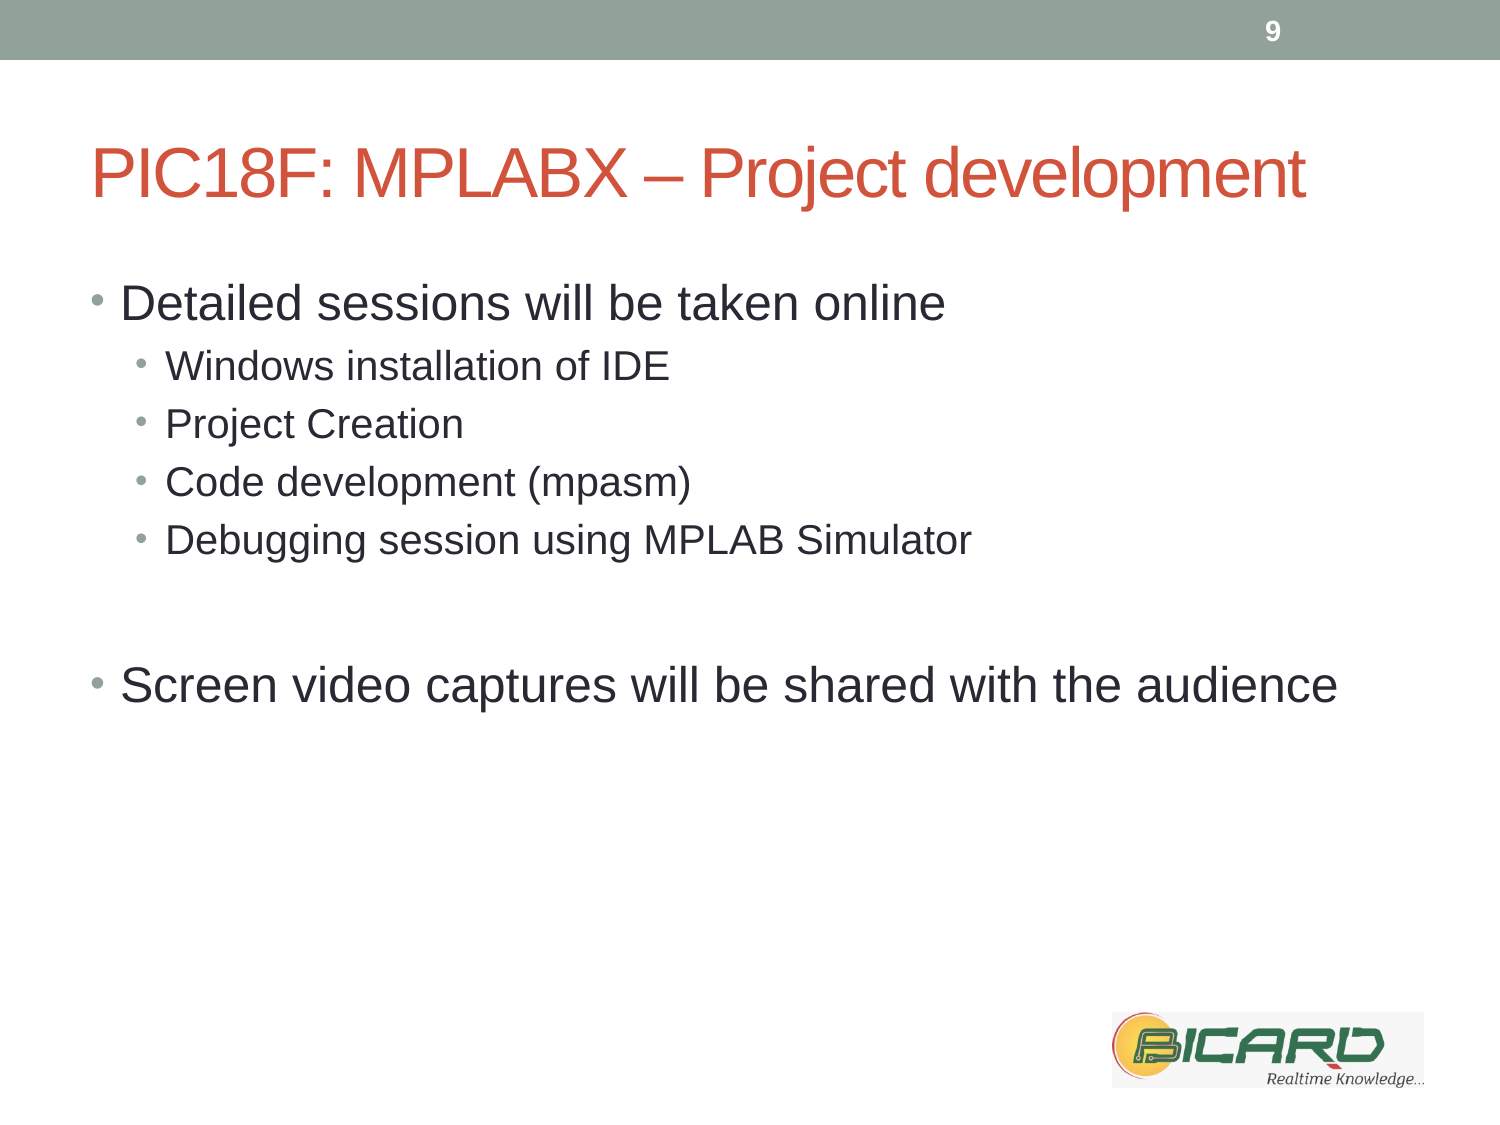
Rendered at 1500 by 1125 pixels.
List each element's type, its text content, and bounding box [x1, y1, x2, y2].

title PIC18F: MPLABX – Project development [75, 87, 1425, 250]
slide_number 9 [1250, 3, 1425, 57]
list Detailed sessions will be taken online Windows installation of IDE Project Creation Code development (mpasm) Debugging session using MPLAB Simulator Screen video captures will be shared with the audience [75, 262, 1425, 1063]
picture [1112, 1063, 1424, 1088]
